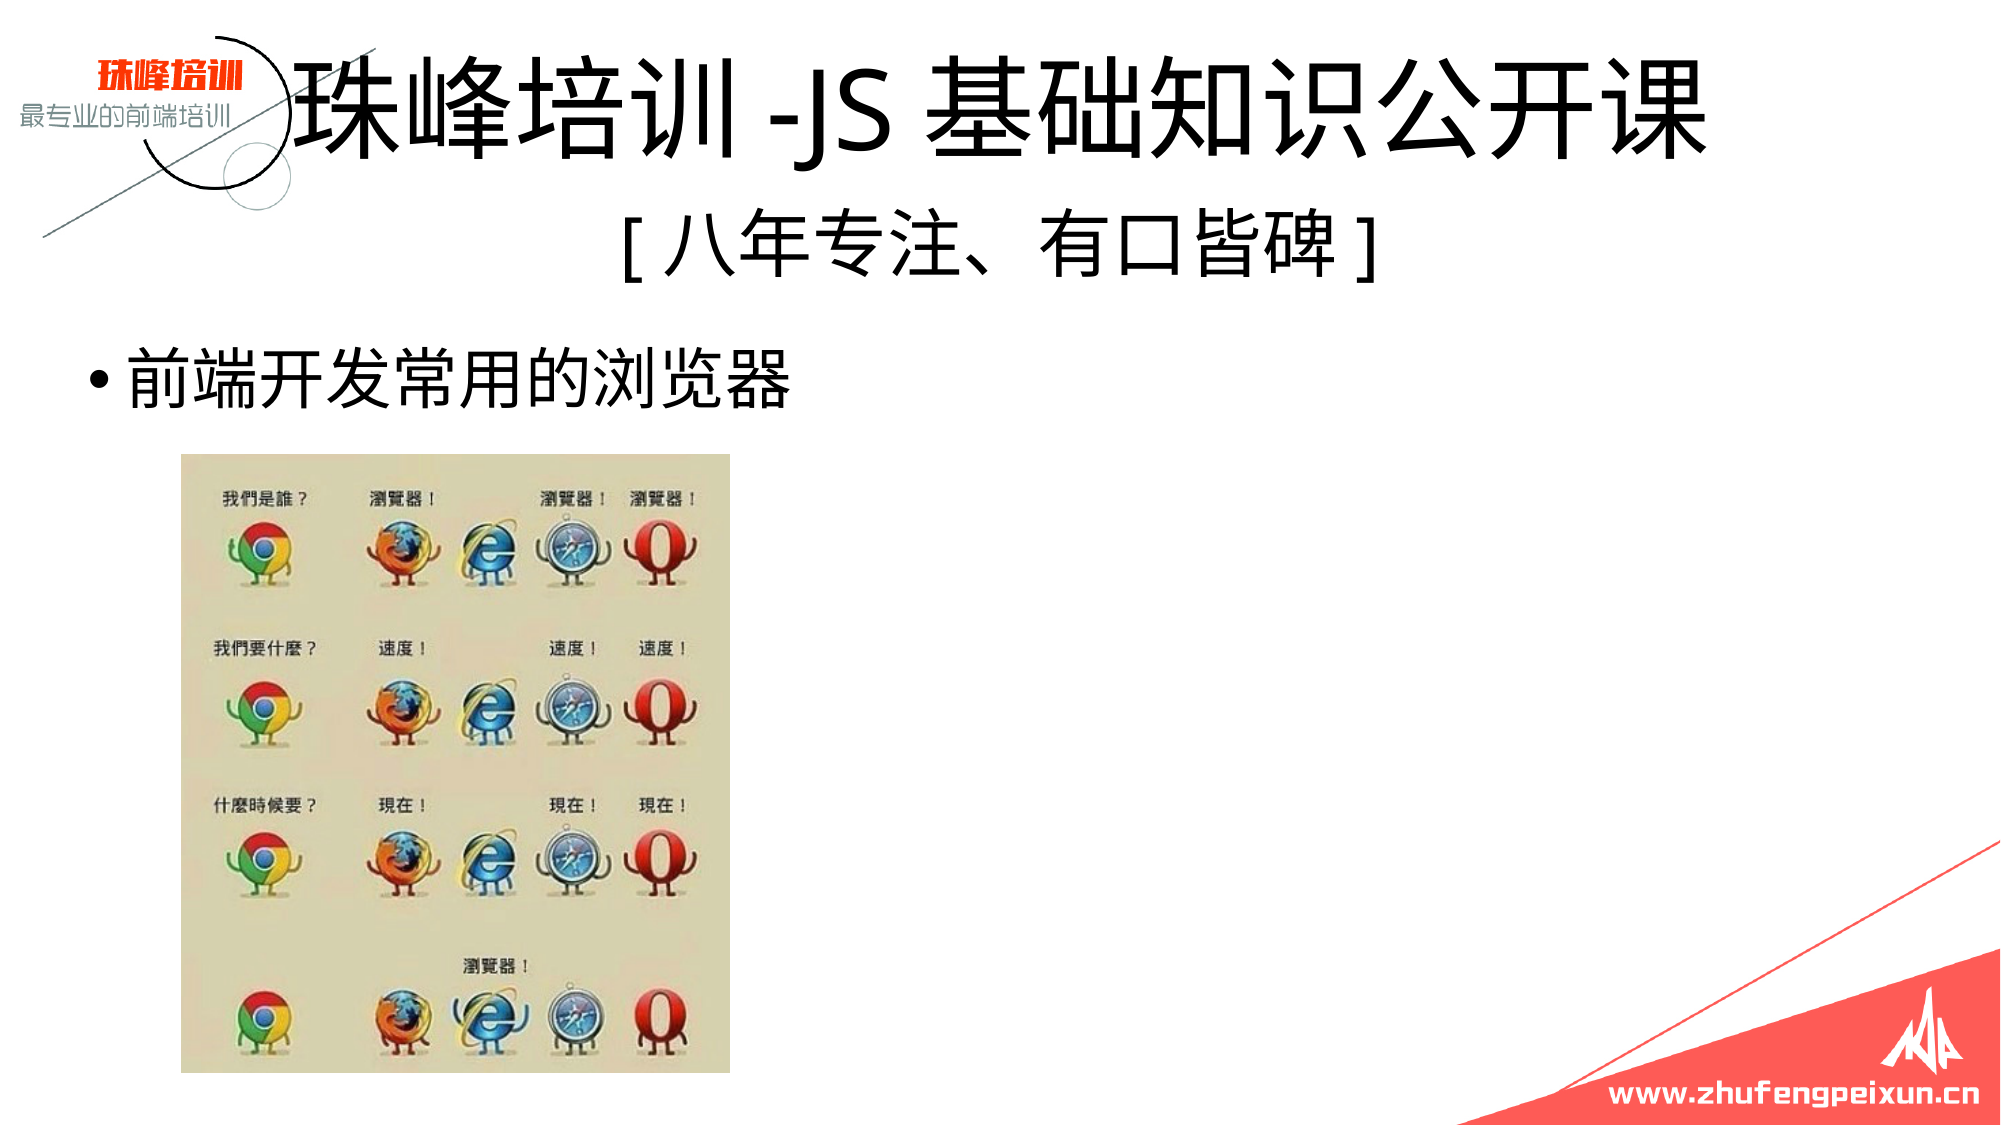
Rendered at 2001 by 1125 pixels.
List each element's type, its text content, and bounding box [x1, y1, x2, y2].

title 珠峰培训-JS基础知识公开课 [137, 46, 1863, 224]
text_box [八年专注、有口皆碑] [604, 188, 1395, 384]
list 前端开发常用的浏览器 [72, 338, 1571, 1073]
picture [181, 454, 730, 1073]
picture [1437, 796, 2001, 1125]
picture [18, 36, 376, 238]
